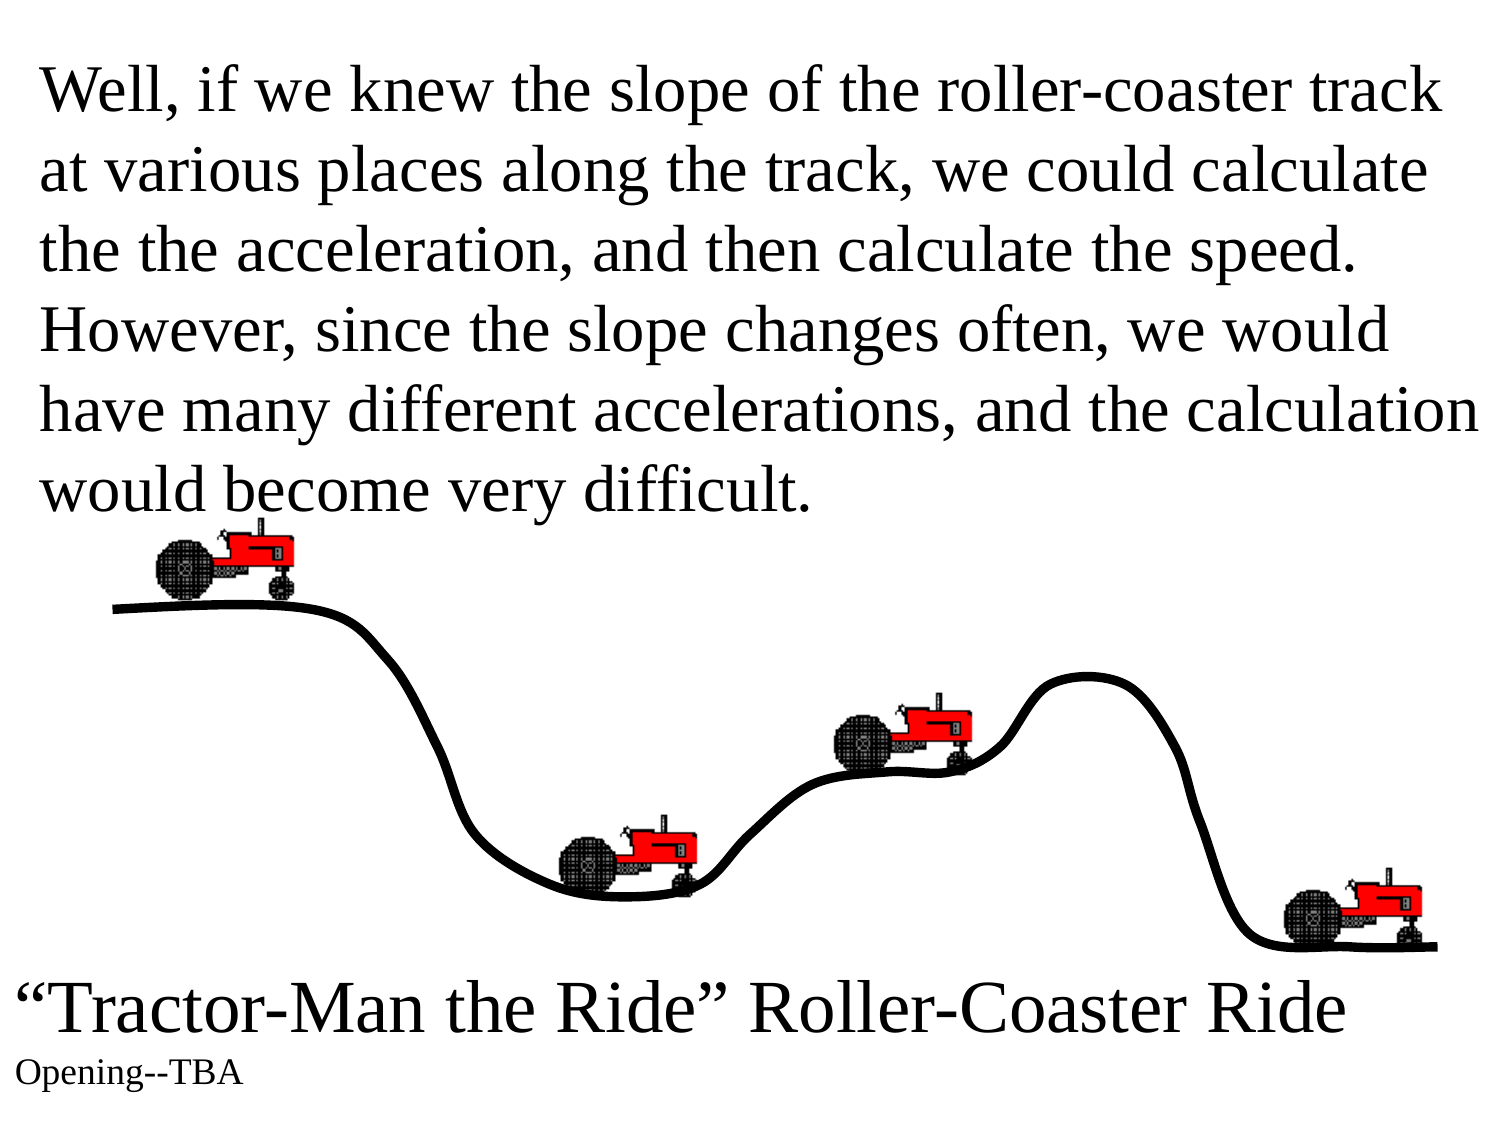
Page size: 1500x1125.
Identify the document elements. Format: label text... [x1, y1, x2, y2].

text_box “Tractor-Man the Ride” Roller-Coaster Ride Opening--TBA [0, 949, 1500, 1100]
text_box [112, 499, 1438, 960]
text_box Well, if we knew the slope of the roller-coaster track at various places along the track, we could calculate the the acceleration, and then calculate the speed. However, since the slope changes often, we would have many different accelerations, and the calculation would become very difficult. [24, 37, 1500, 617]
